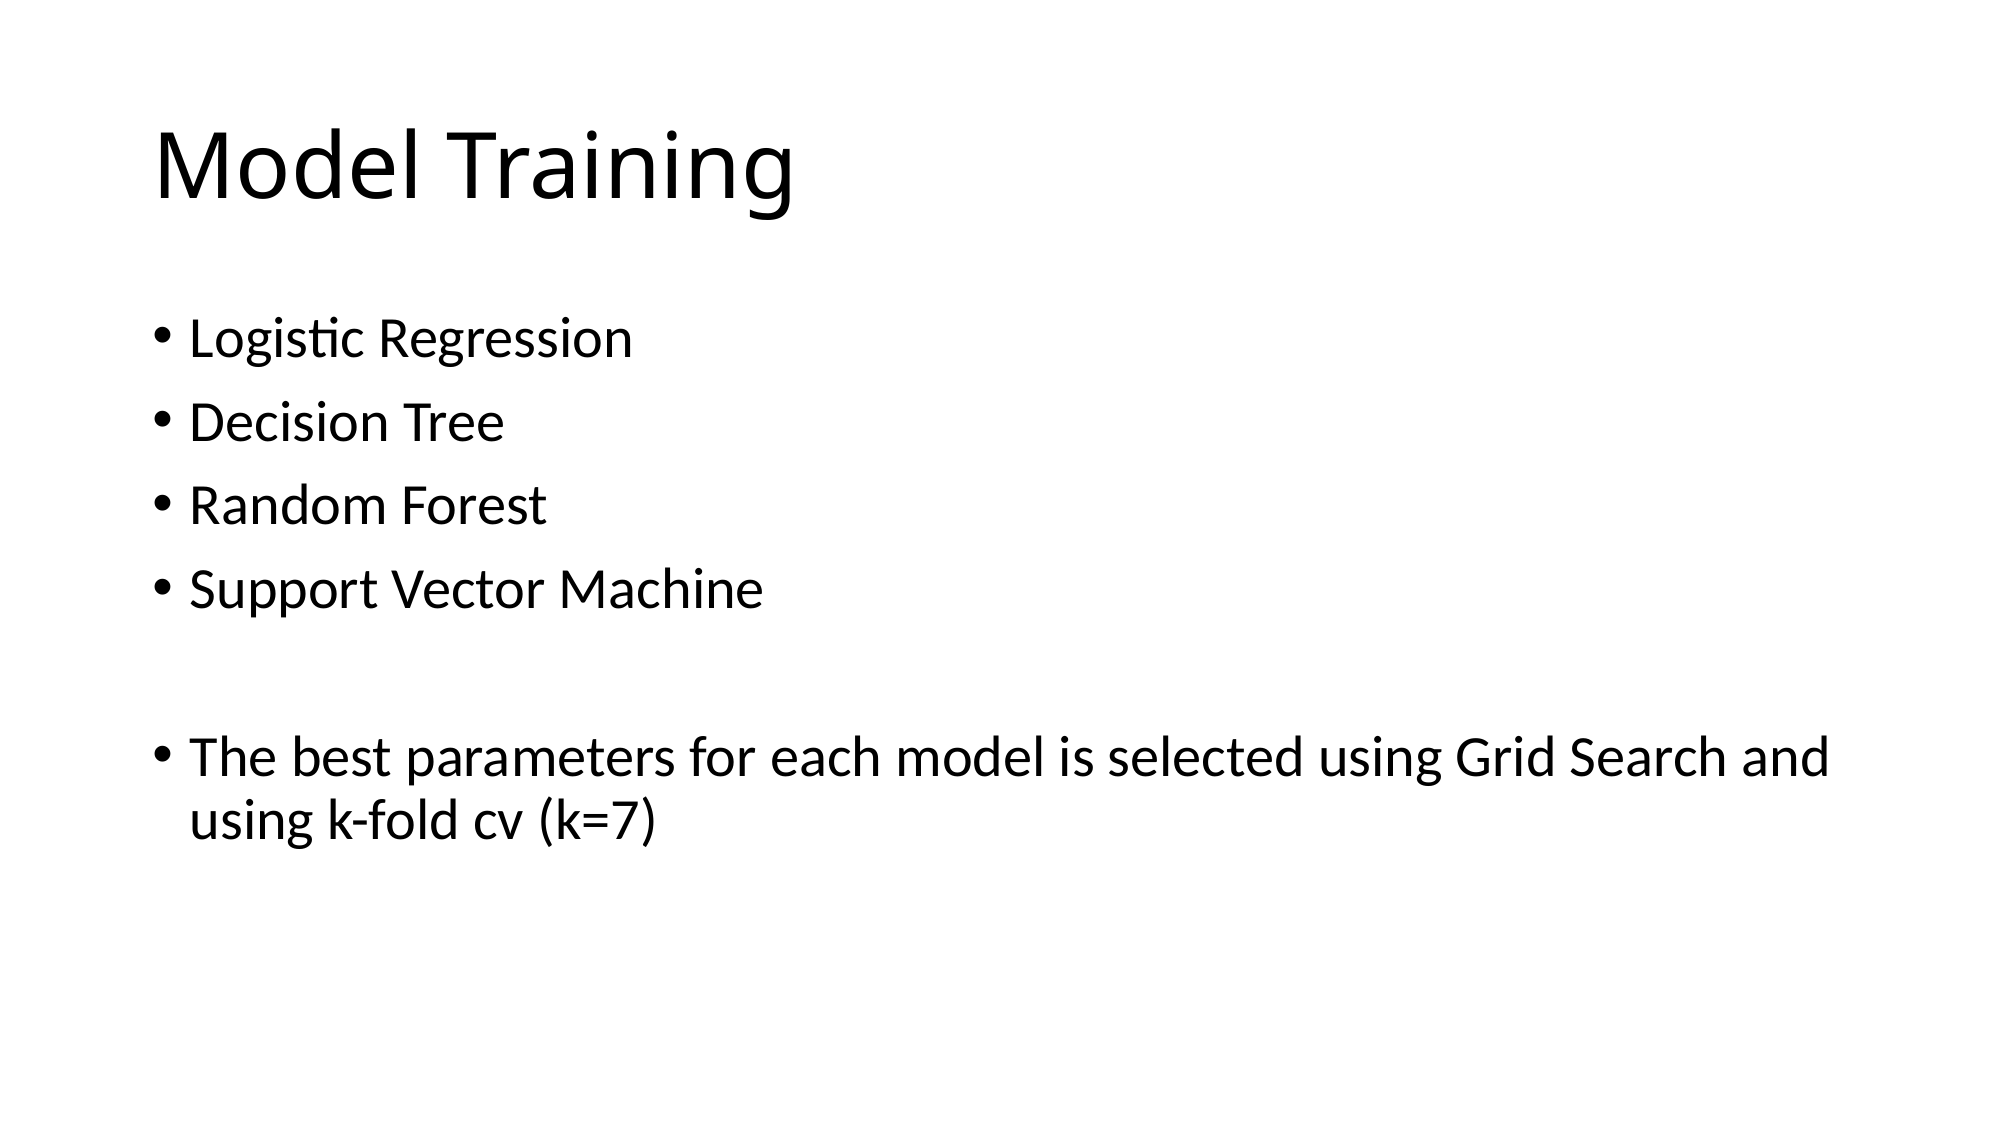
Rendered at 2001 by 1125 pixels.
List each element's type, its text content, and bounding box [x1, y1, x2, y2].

list Logistic Regression Decision Tree Random Forest Support Vector Machine The best parameters for each model is selected using Grid Search and using k-fold cv (k=7) [137, 299, 1863, 1014]
title Model Training [137, 59, 1863, 278]
